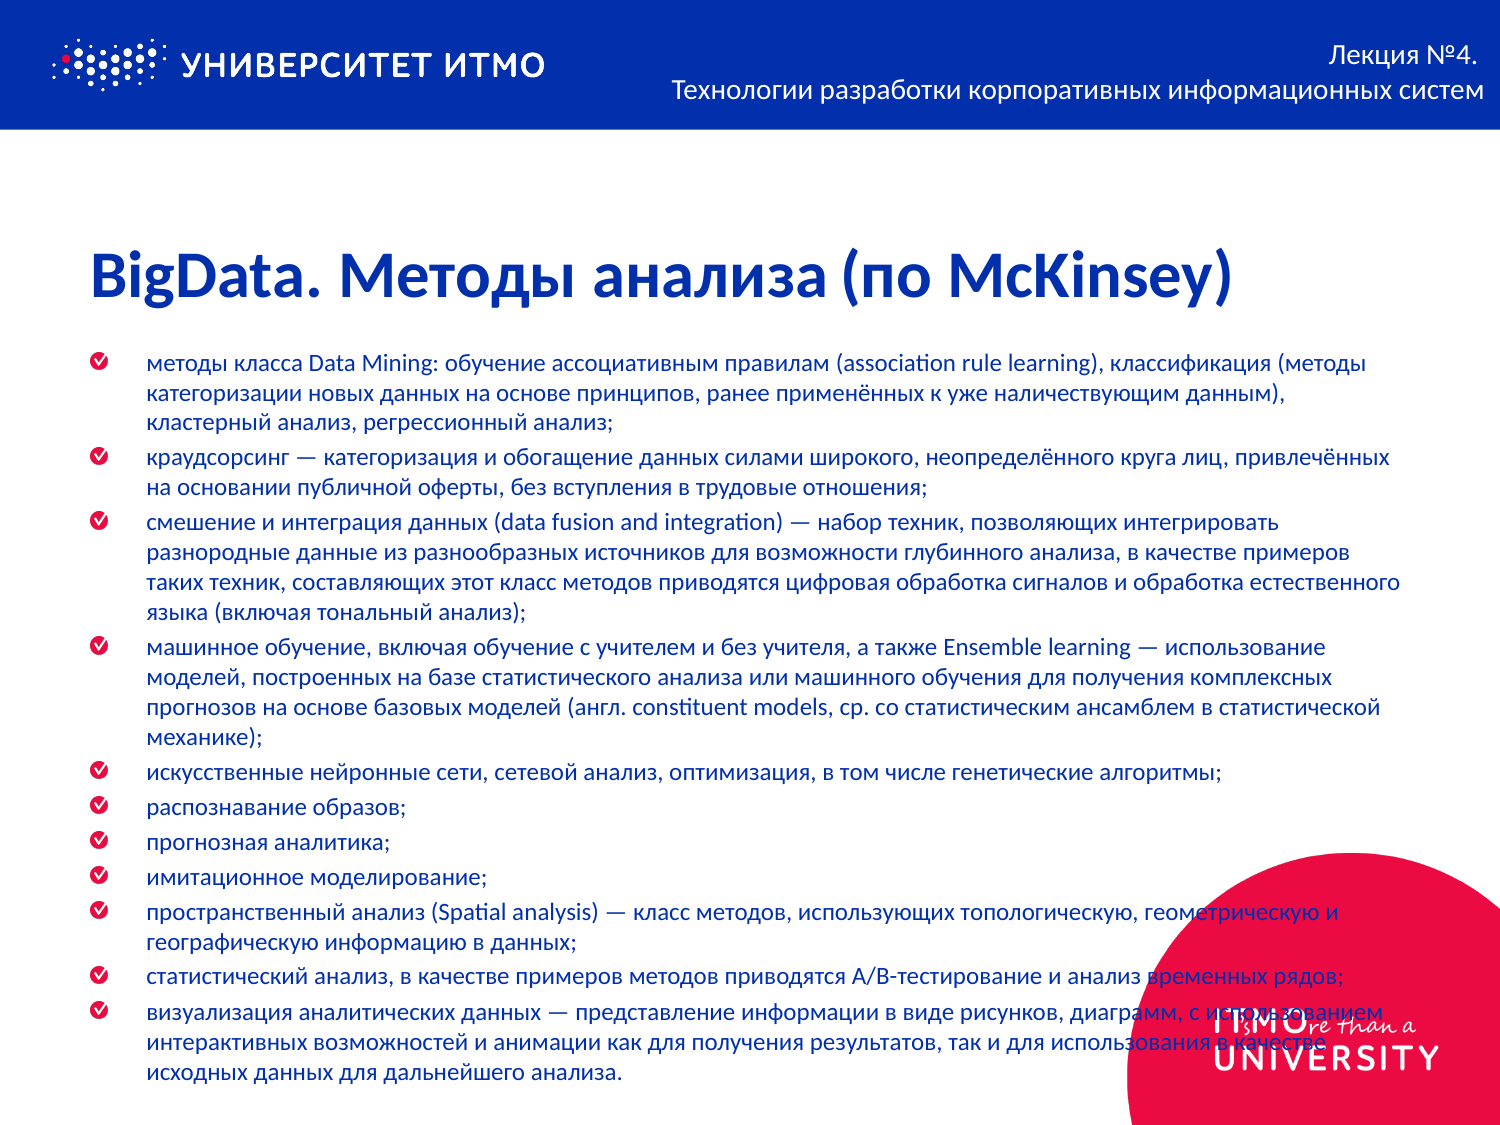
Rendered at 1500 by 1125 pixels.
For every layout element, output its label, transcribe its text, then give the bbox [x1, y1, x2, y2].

picture [1107, 832, 1500, 1125]
picture [90, 511, 108, 530]
picture [90, 352, 108, 370]
list методы класса Data Mining: обучение ассоциативным правилам (association rule learning), классификация (методы категоризации новых данных на основе принципов, ранее применённых к уже наличествующим данным), кластерный анализ, регрессионный анализ; краудсорсинг — категоризация и обогащение данных силами широкого, неопределённого круга лиц, привлечённых на основании публичной оферты, без вступления в трудовые отношения; смешение и интеграция данных (data fusion and integration) — набор техник, позволяющих интегрировать разнородные данные из разнообразных источников для возможности глубинного анализа, в качестве примеров таких техник, составляющих этот класс методов приводятся цифровая обработка сигналов и обработка естественного языка (включая тональный анализ); машинное обучение, включая обучение с учителем и без учителя, а также Ensemble learning — использование моделей, построенных на базе статистического анализа или машинного обучения для получения комплексных прогнозов на основе базовых моделей (англ. constituent models, ср. со статистическим ансамблем в статистической механике); искусственные нейронные сети, сетевой анализ, оптимизация, в том числе генетические алгоритмы; распознавание образов; прогнозная аналитика; имитационное моделирование; пространственный анализ (Spatial analysis) — класс методов, использующих топологическую, геометрическую и географическую информацию в данных; статистический анализ, в качестве примеров методов приводятся A/B-тестирование и анализ временных рядов; визуализация аналитических данных — представление информации в виде рисунков, диаграмм, с использованием интерактивных возможностей и анимации как для получения результатов, так и для использования в качестве исходных данных для дальнейшего анализа. [75, 338, 1425, 962]
picture [90, 447, 108, 465]
picture [90, 966, 108, 984]
picture [90, 1001, 108, 1019]
picture [0, 0, 596, 130]
footer Лекция №4. Технологии разработки корпоративных информационных систем [584, 40, 1500, 101]
picture [90, 761, 108, 779]
picture [90, 636, 108, 655]
picture [90, 831, 108, 849]
picture [90, 866, 108, 884]
picture [90, 796, 108, 814]
picture [90, 901, 108, 919]
title BigData. Методы анализа (по McKinsey) [75, 202, 1425, 338]
